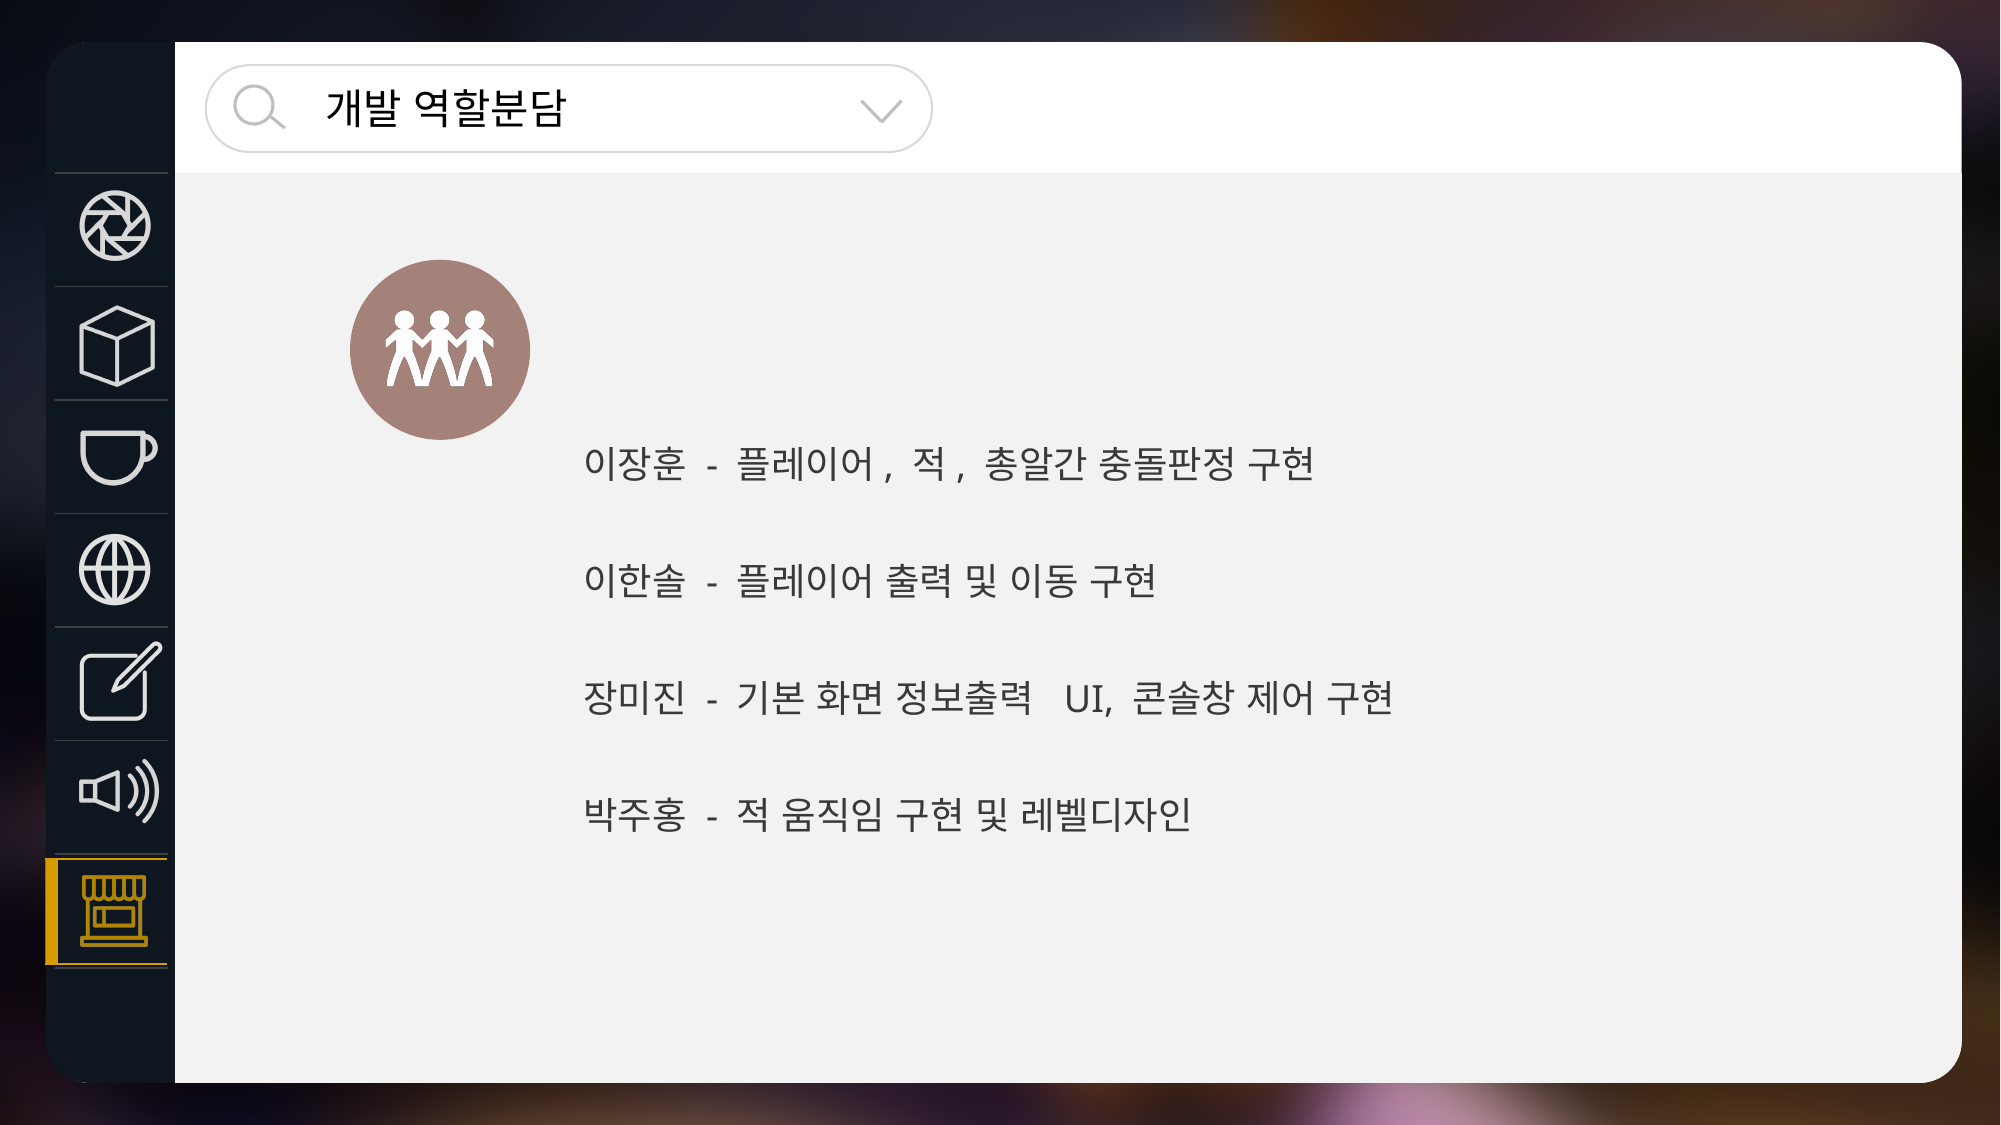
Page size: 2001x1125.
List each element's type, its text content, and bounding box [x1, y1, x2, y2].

text_box 개발 역할분담 [310, 75, 583, 140]
picture [0, 0, 2001, 1125]
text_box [45, 859, 167, 964]
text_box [349, 259, 531, 440]
text_box 이장훈 - 플레이어, 적, 총알간 충돌판정 구현 이한솔 - 플레이어 출력 및 이동 구현 장미진 - 기본 화면 정보출력 UI, 콘솔창 제어 구현 박주홍 - 적 움직임 구현 및 레벨디자인 [568, 419, 1612, 844]
